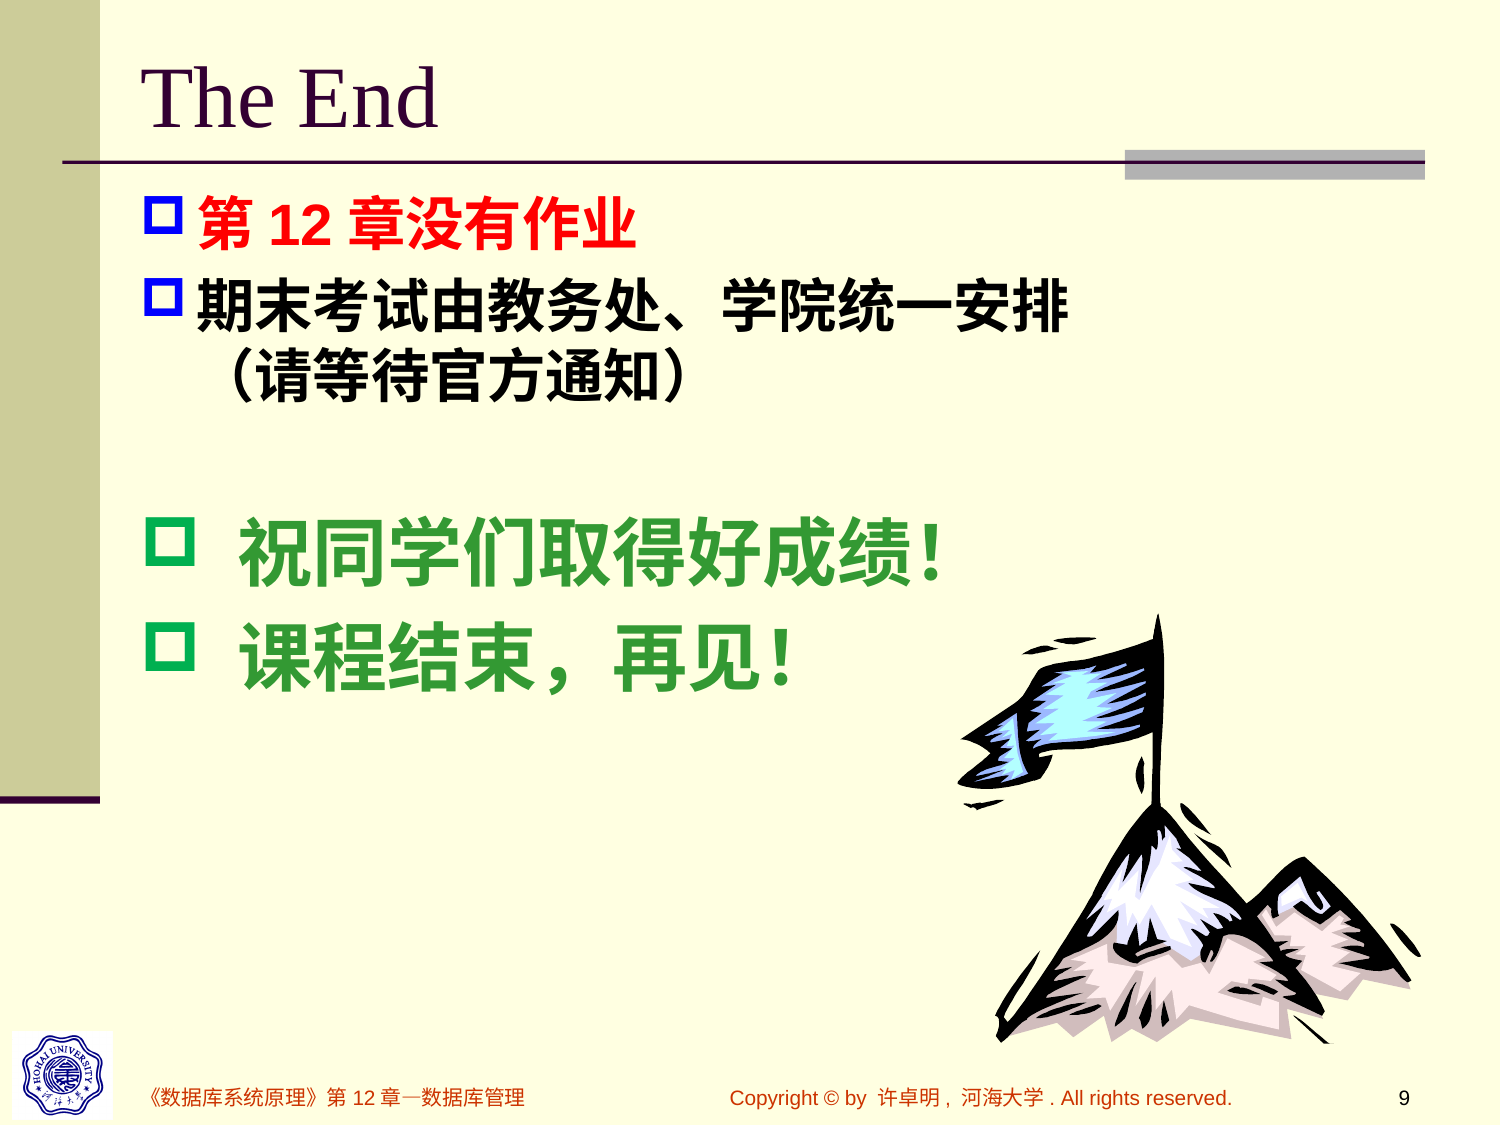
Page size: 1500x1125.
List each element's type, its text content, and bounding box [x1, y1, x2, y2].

list 第12章没有作业 期末考试由教务处、学院统一安排 （请等待官方通知） 祝同学们取得好成绩！ 课程结束，再见！ [124, 179, 1426, 1065]
slide_number 9 [1340, 1077, 1426, 1118]
picture [12, 1031, 113, 1120]
title The End [124, 36, 1426, 150]
picture [957, 609, 1426, 1048]
footer 《数据库系统原理》第12章—数据库管理 [124, 1077, 692, 1122]
slide_number Copyright © by 许卓明, 河海大学. All rights reserved. [714, 1077, 1318, 1122]
